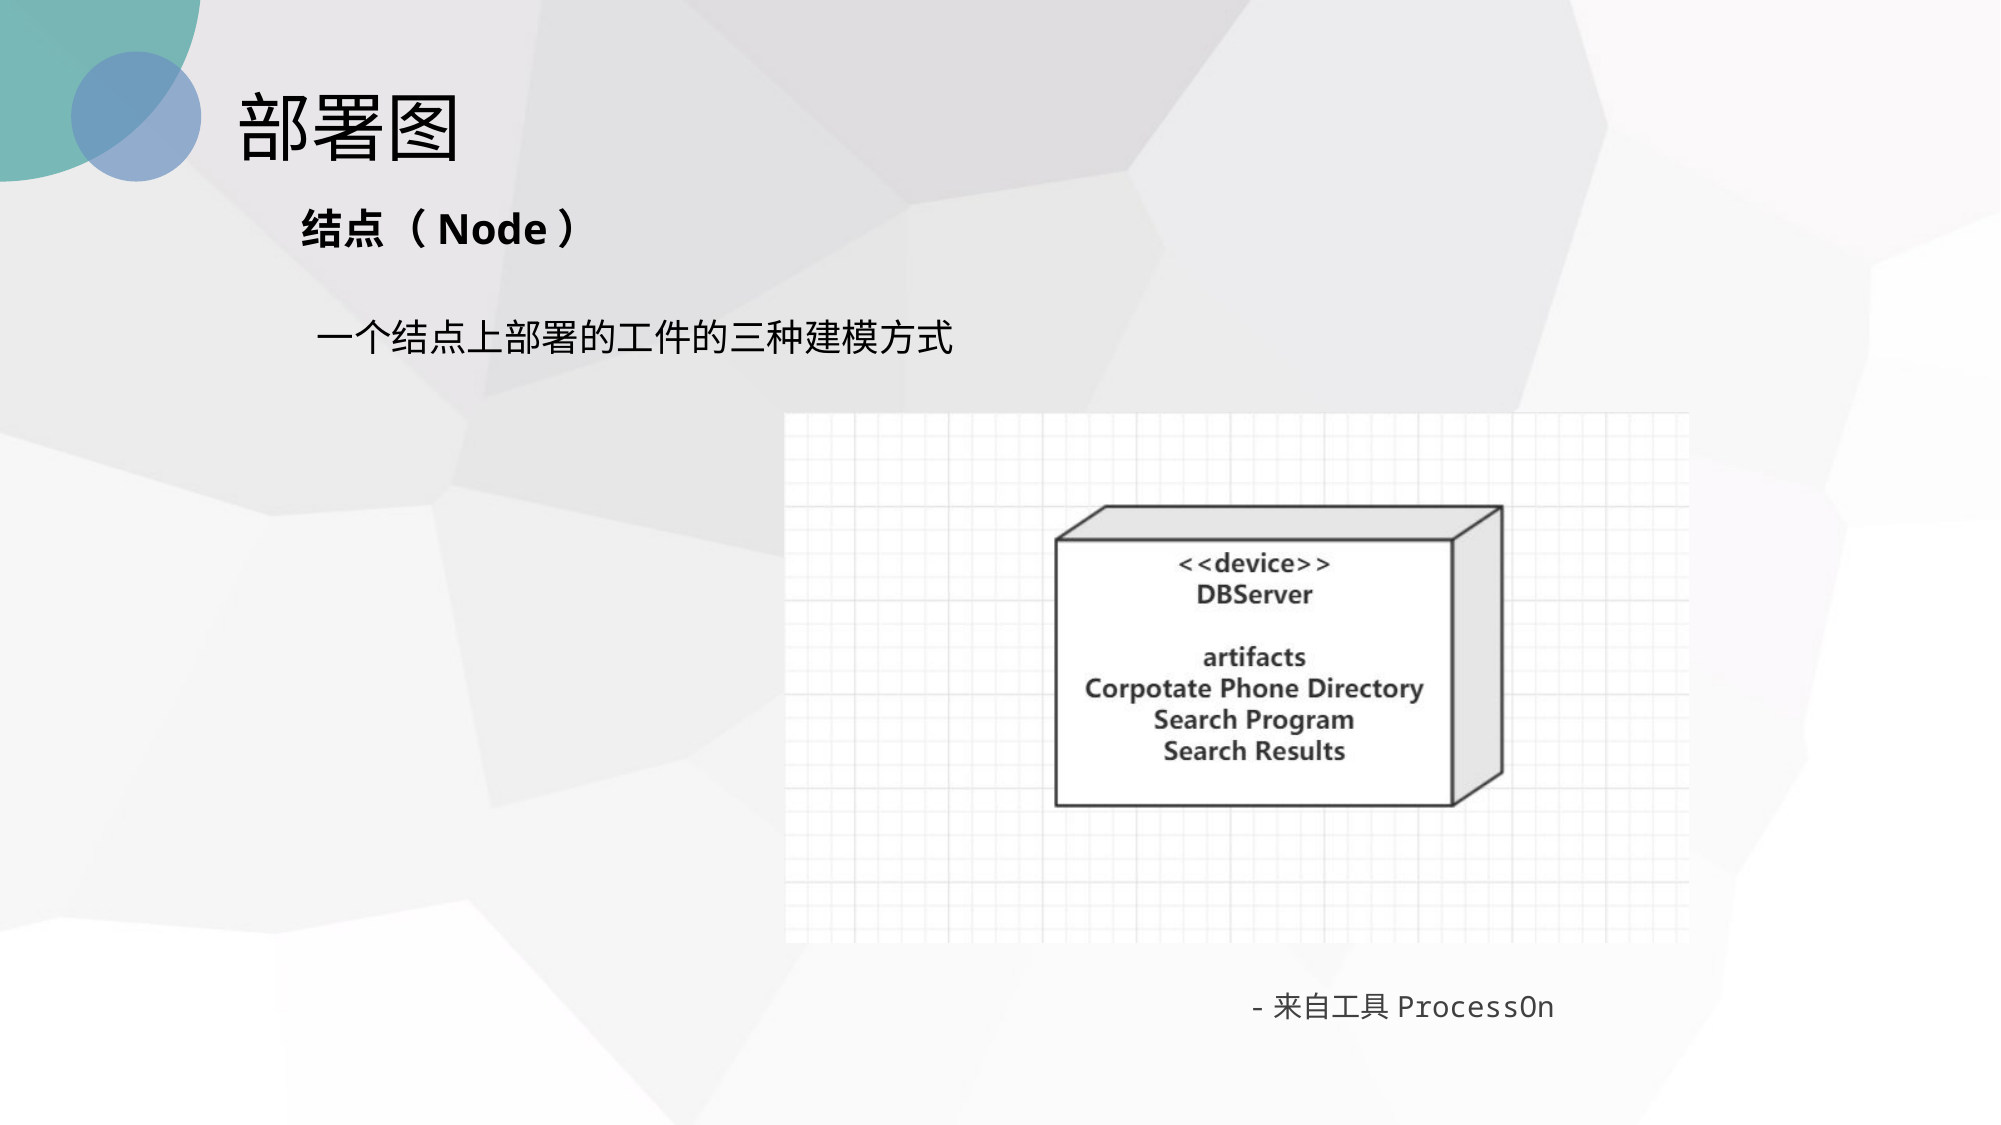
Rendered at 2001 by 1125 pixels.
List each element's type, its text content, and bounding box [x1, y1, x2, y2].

text_box 结点（Node） [286, 195, 615, 261]
text_box -来自工具ProcessOn [1233, 981, 1570, 1031]
picture [0, 0, 2001, 1125]
text_box [0, 0, 202, 183]
text_box 一个结点上部署的工件的三种建模方式 [302, 306, 970, 367]
text_box 部署图 [221, 73, 477, 179]
text_box [70, 50, 203, 183]
